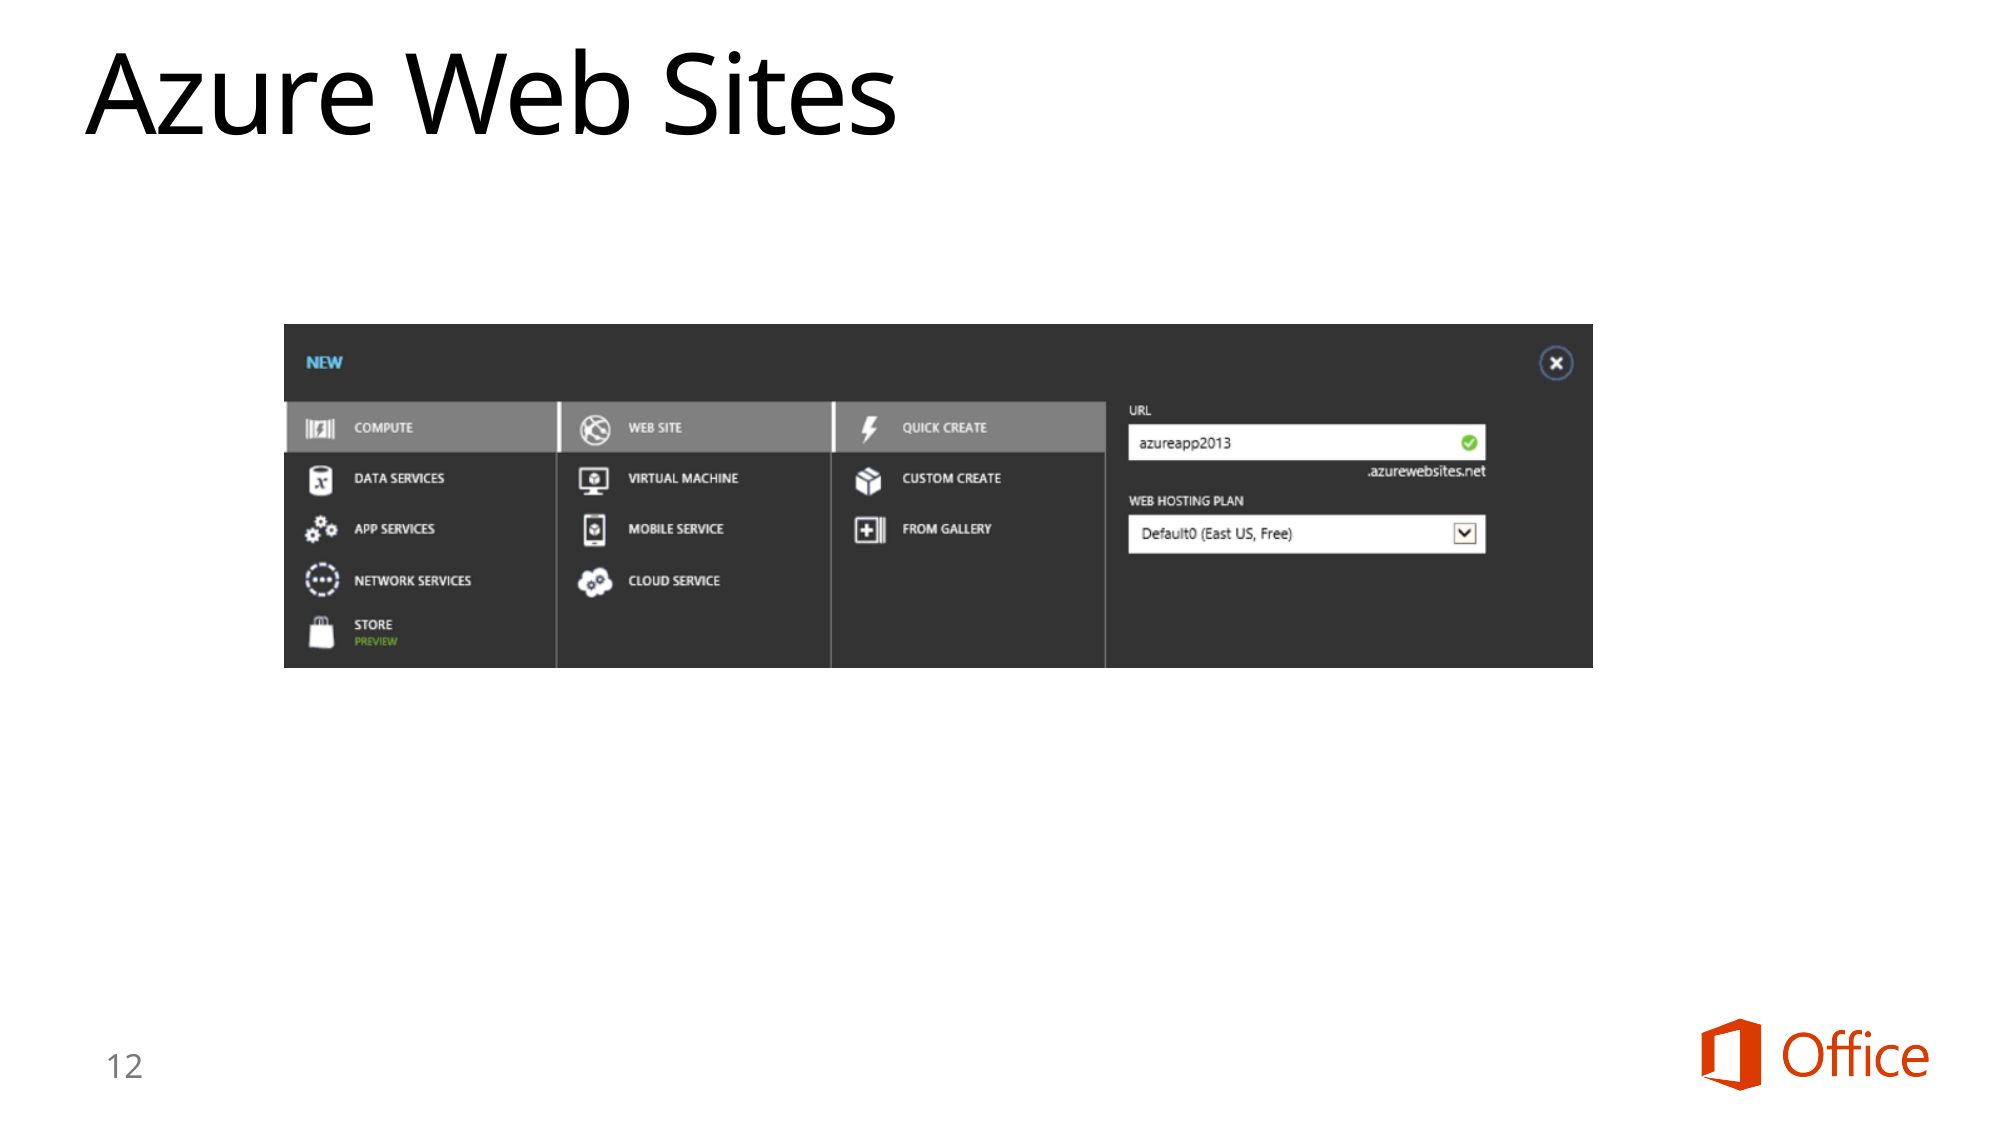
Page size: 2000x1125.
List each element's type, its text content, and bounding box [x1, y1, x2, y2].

slide_number 12 [85, 1049, 178, 1086]
title Azure Web Sites [85, 37, 1914, 161]
picture [1670, 987, 1960, 1122]
picture [284, 324, 1593, 669]
